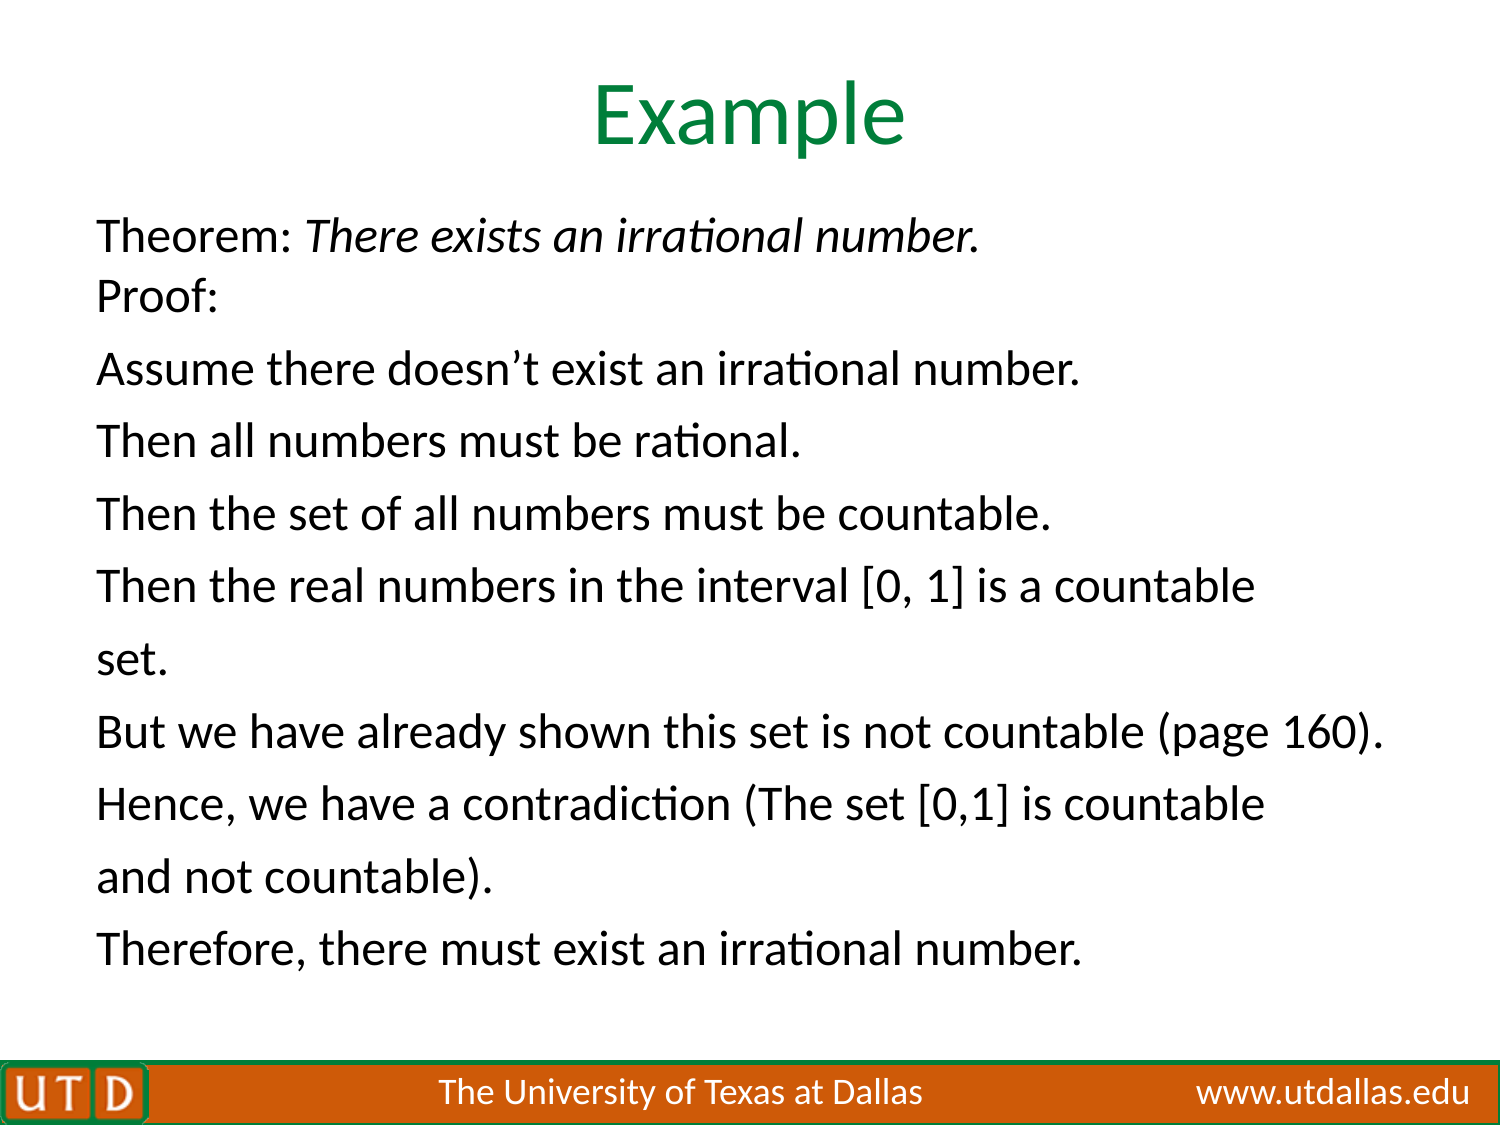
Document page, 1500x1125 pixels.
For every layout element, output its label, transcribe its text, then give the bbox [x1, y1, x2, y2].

title Example [75, 45, 1425, 188]
text_box Theorem: There exists an irrational number. Proof: Assume there doesn’t exist an irrational number. Then all numbers must be rational. Then the set of all numbers must be countable. Then the real numbers in the interval [0, 1] is a countable set. But we have already shown this set is not countable (page 160). Hence, we have a contradiction (The set [0,1] is countable and not countable). Therefore, there must exist an irrational number. [81, 195, 1436, 983]
picture [0, 1062, 149, 1125]
